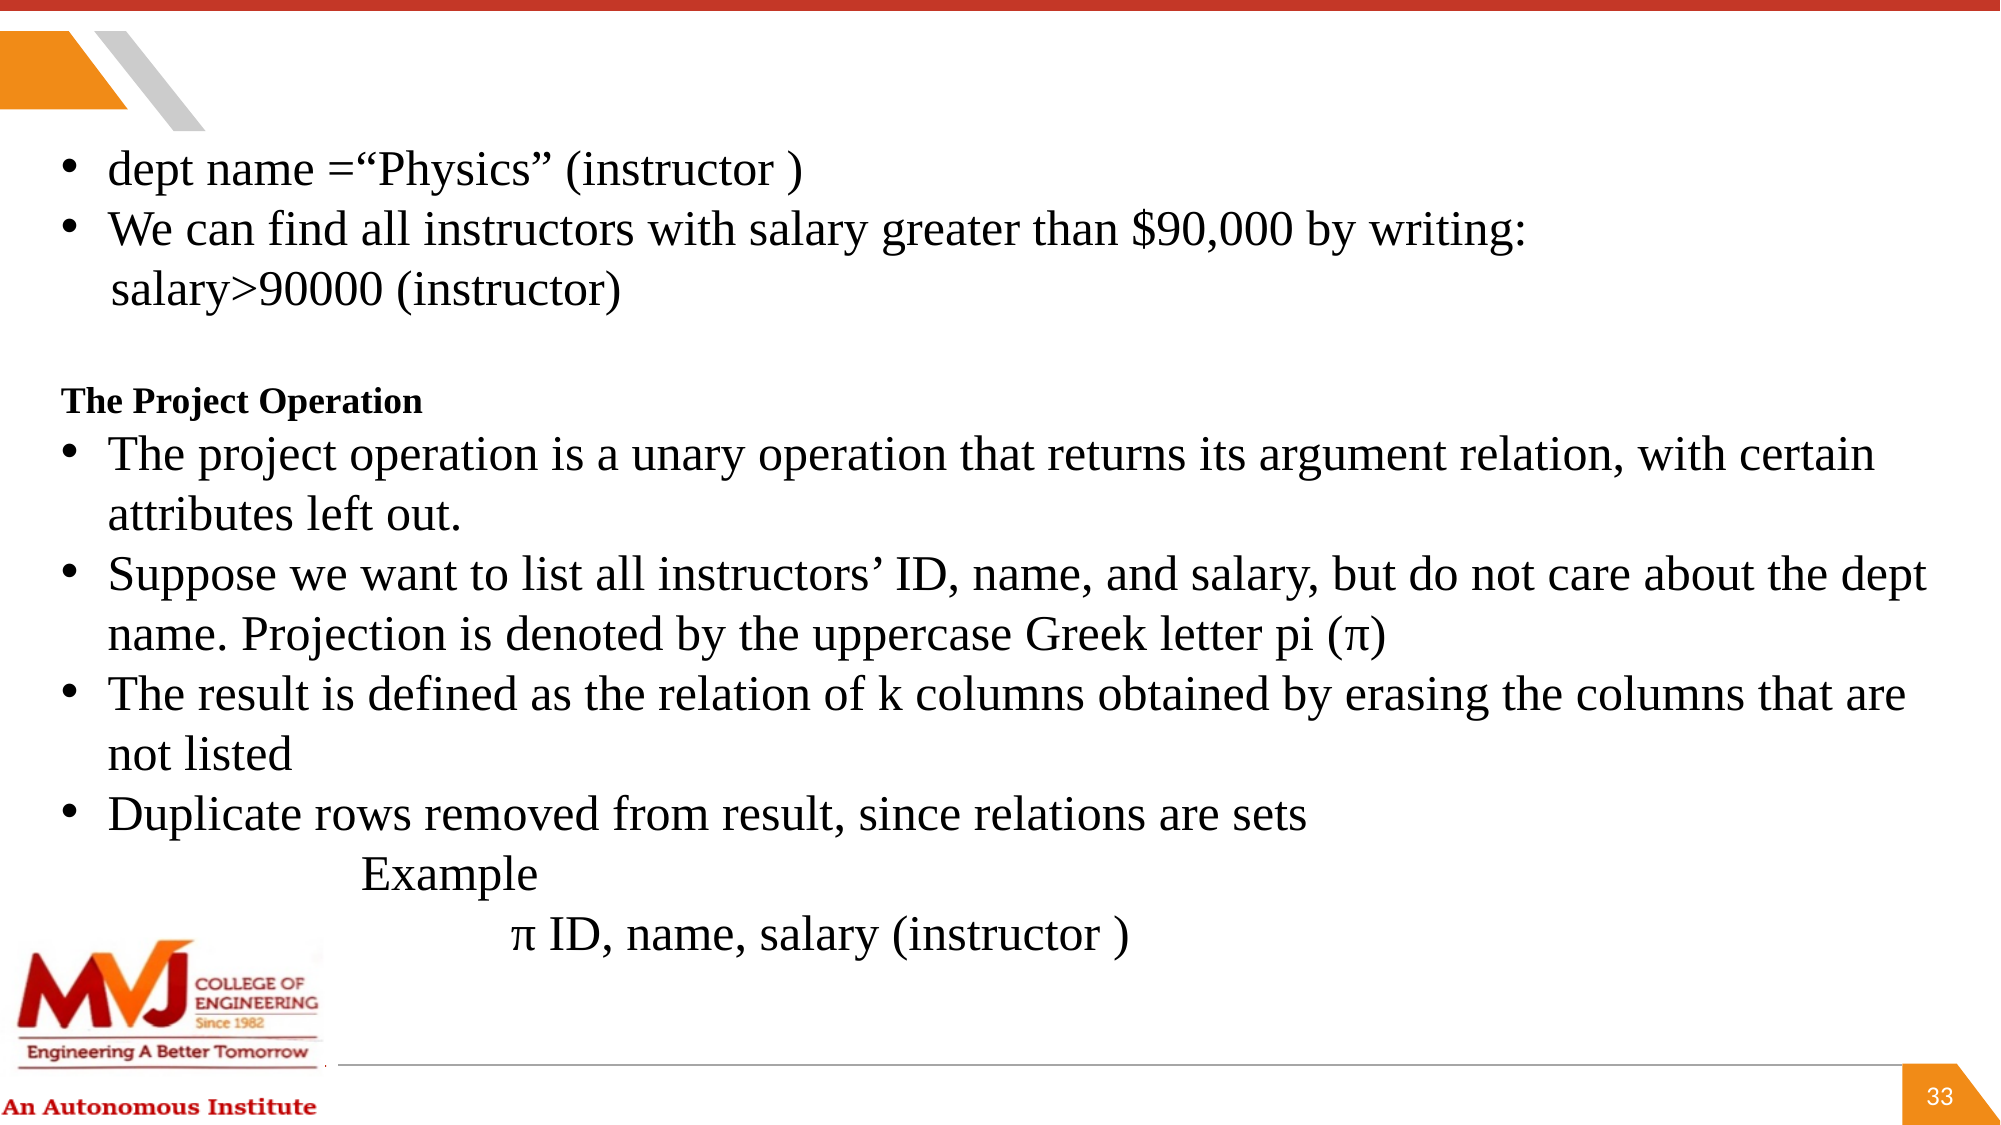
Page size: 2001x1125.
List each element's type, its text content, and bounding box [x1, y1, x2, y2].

text_box dept name =“Physics” (instructor ) We can find all instructors with salary greater than $90,000 by writing: salary>90000 (instructor) The Project Operation The project operation is a unary operation that returns its argument relation, with certain attributes left out. Suppose we want to list all instructors’ ID, name, and salary, but do not care about the dept name. Projection is denoted by the uppercase Greek letter pi (π) The result is defined as the relation of k columns obtained by erasing the columns that are not listed Duplicate rows removed from result, since relations are sets Example π ID, name, salary (instructor ) [46, 128, 1954, 1029]
picture [0, 937, 325, 1125]
